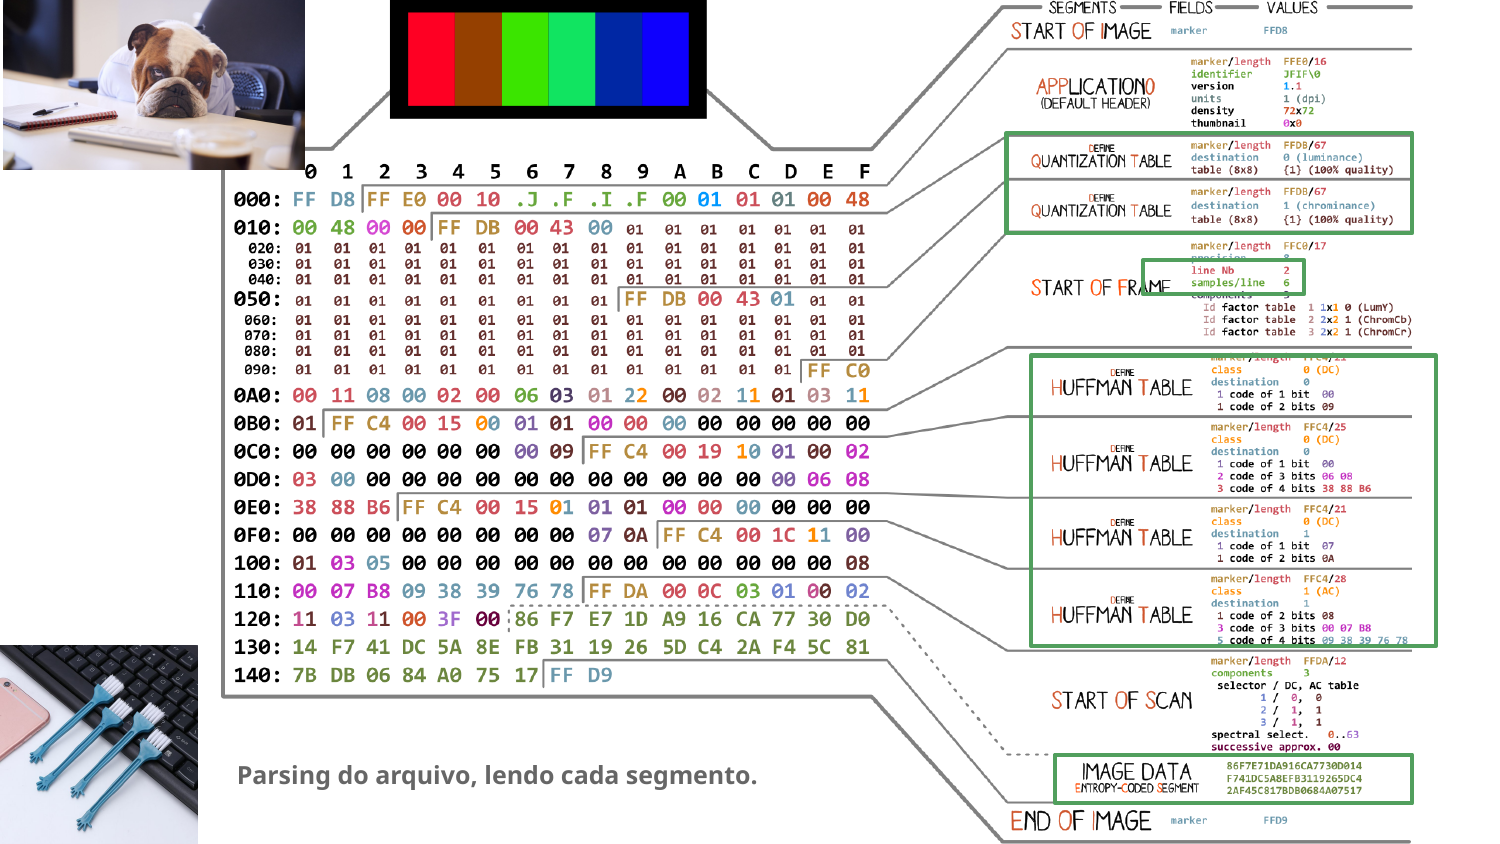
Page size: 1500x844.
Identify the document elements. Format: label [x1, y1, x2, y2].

picture [2, 0, 1413, 844]
text_box [1417, 353, 1438, 648]
picture [0, 645, 199, 844]
